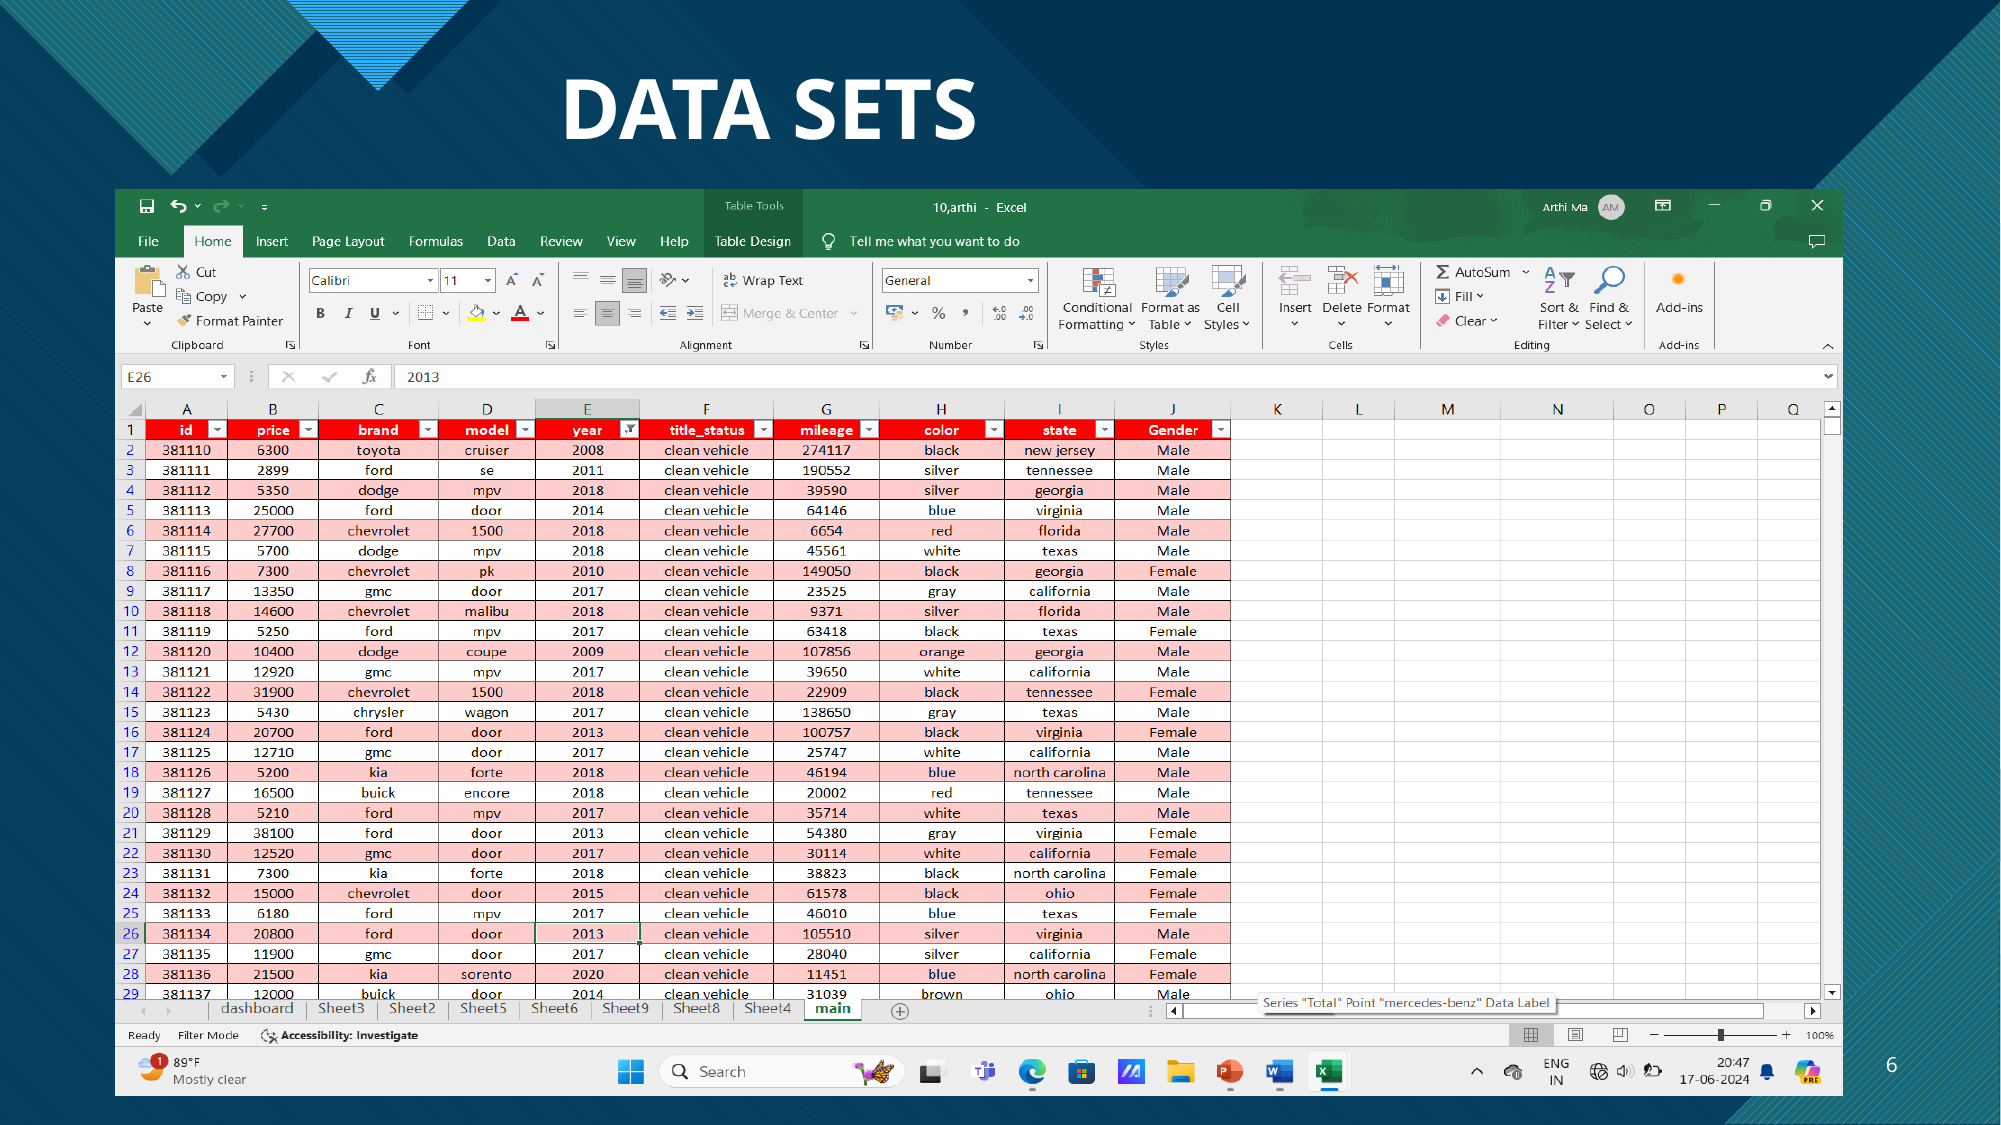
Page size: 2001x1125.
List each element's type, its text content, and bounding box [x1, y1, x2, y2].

slide_number 6 [1845, 1035, 1913, 1096]
title DATA SETS [544, 59, 1264, 165]
picture [116, 189, 1843, 1096]
